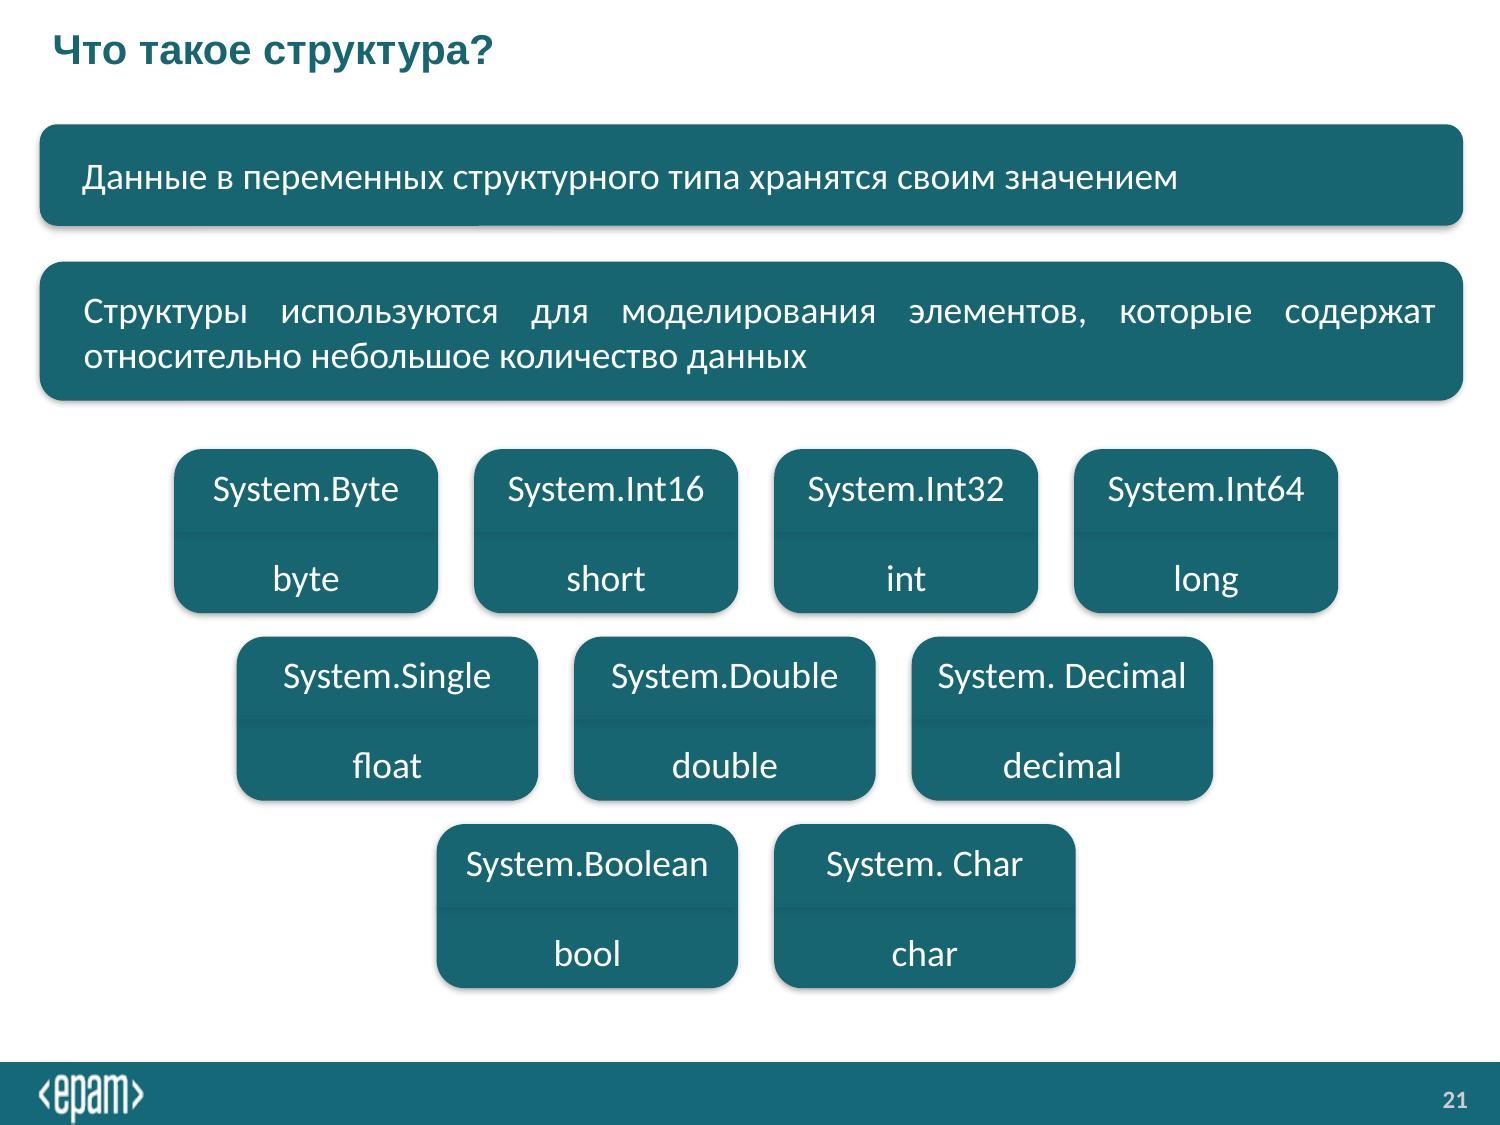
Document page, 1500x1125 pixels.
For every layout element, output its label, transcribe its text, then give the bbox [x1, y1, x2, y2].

text_box Структуры используются для моделирования элементов, которые содержат относительно небольшое количество данных [39, 261, 1464, 401]
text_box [437, 824, 738, 988]
text_box Данные в переменных структурного типа хранятся своим значением [39, 124, 1464, 226]
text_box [1074, 449, 1338, 613]
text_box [237, 637, 538, 801]
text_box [574, 637, 876, 801]
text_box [774, 824, 1076, 988]
picture [38, 1074, 144, 1125]
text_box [912, 637, 1213, 801]
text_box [774, 449, 1038, 613]
title Что такое структура? [0, 0, 1500, 95]
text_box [174, 449, 438, 613]
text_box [474, 449, 738, 613]
